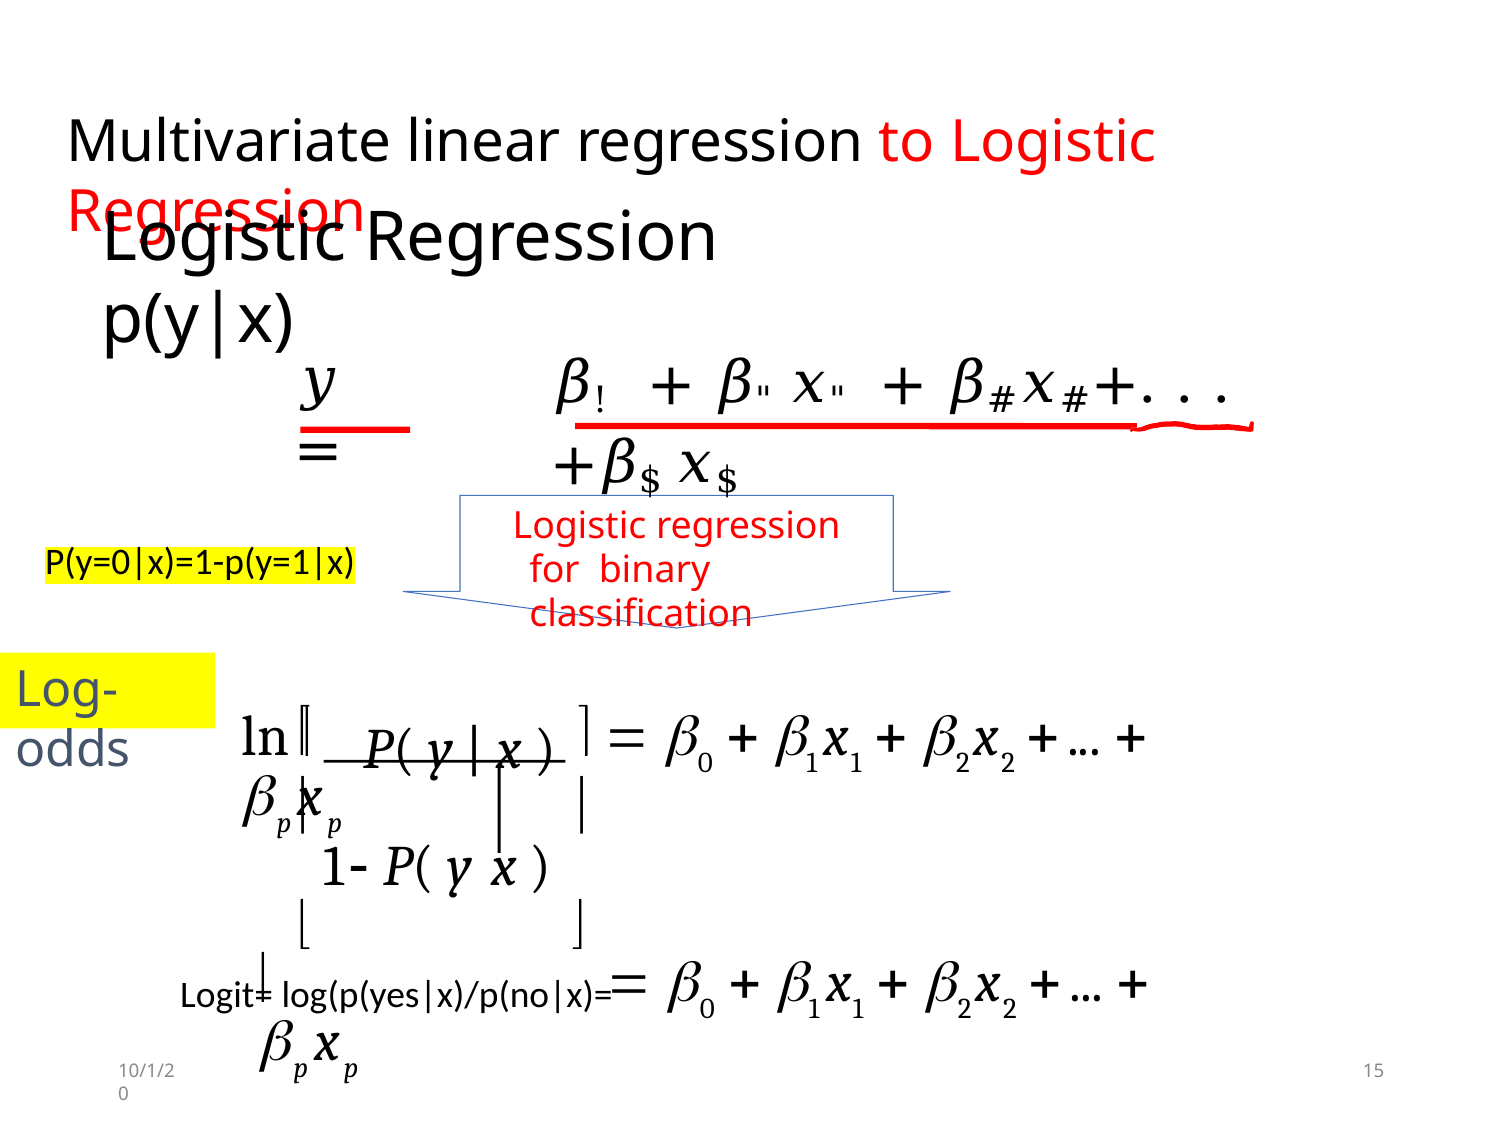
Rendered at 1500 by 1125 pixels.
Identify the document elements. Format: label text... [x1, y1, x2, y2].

text_box Logistic Regression p(y|x) [99, 189, 805, 357]
text_box  [290, 897, 326, 956]
slide_number 15 [1356, 1058, 1390, 1125]
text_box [574, 421, 1255, 432]
text_box 𝑦 = [293, 357, 391, 481]
text_box  P( y | x )  [290, 680, 600, 715]
footer 10/1/20 [116, 1058, 181, 1125]
text_box P(y=0|x)=1-p(y=1|x) [30, 529, 370, 590]
text_box 𝛽! + 𝛽"𝑥" + 𝛽#𝑥#+. . . +𝛽$𝑥$ [544, 338, 1256, 500]
text_box  [565, 897, 601, 956]
text_box Logit= log(p(yes|x)/p(no|x)= [165, 962, 252, 1023]
text_box ln    0  1 x1  2x2 ...  pxp 1 P( y x ) [235, 715, 1247, 897]
text_box Log-odds [12, 653, 201, 776]
text_box Logistic regression for binary classification [510, 497, 843, 634]
text_box [403, 495, 544, 606]
text_box [843, 500, 951, 606]
text_box [0, 652, 216, 729]
text_box   0  1 x1  2x2 ...  pxp [252, 961, 1264, 1125]
title Multivariate linear regression to Logistic Regression [64, 101, 1270, 292]
